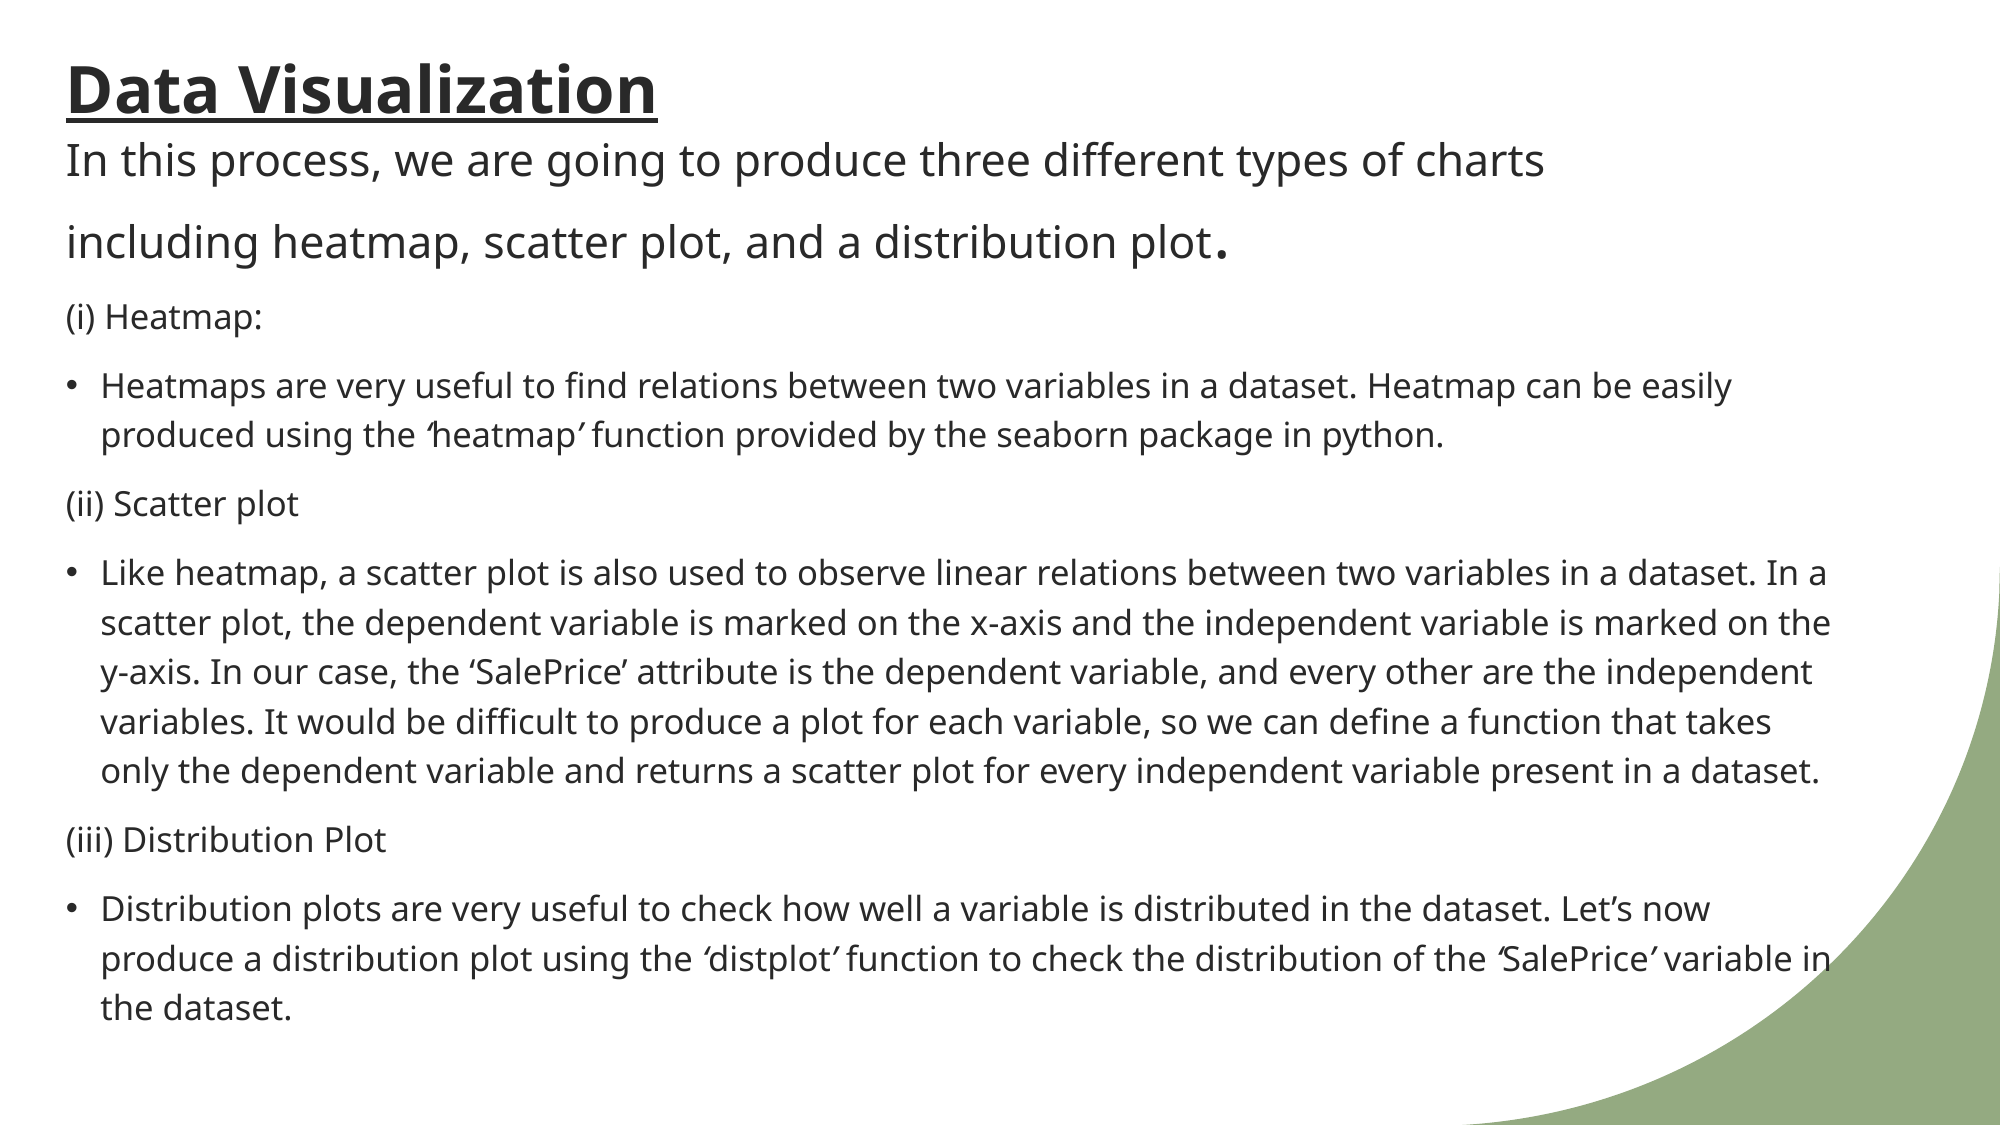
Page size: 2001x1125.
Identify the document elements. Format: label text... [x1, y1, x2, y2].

title Data Visualization In this process, we are going to produce three different types of charts including heatmap, scatter plot, and a distribution plot. [50, 32, 1684, 279]
list (i) Heatmap: Heatmaps are very useful to find relations between two variables in a dataset. Heatmap can be easily produced using the ‘heatmap’ function provided by the seaborn package in python. (ii) Scatter plot Like heatmap, a scatter plot is also used to observe linear relations between two variables in a dataset. In a scatter plot, the dependent variable is marked on the x-axis and the independent variable is marked on the y-axis. In our case, the ‘SalePrice’ attribute is the dependent variable, and every other are the independent variables. It would be difficult to produce a plot for each variable, so we can define a function that takes only the dependent variable and returns a scatter plot for every independent variable present in a dataset. (iii) Distribution Plot Distribution plots are very useful to check how well a variable is distributed in the dataset. Let’s now produce a distribution plot using the ‘distplot’ function to check the distribution of the ‘SalePrice’ variable in the dataset. [50, 279, 1856, 1071]
